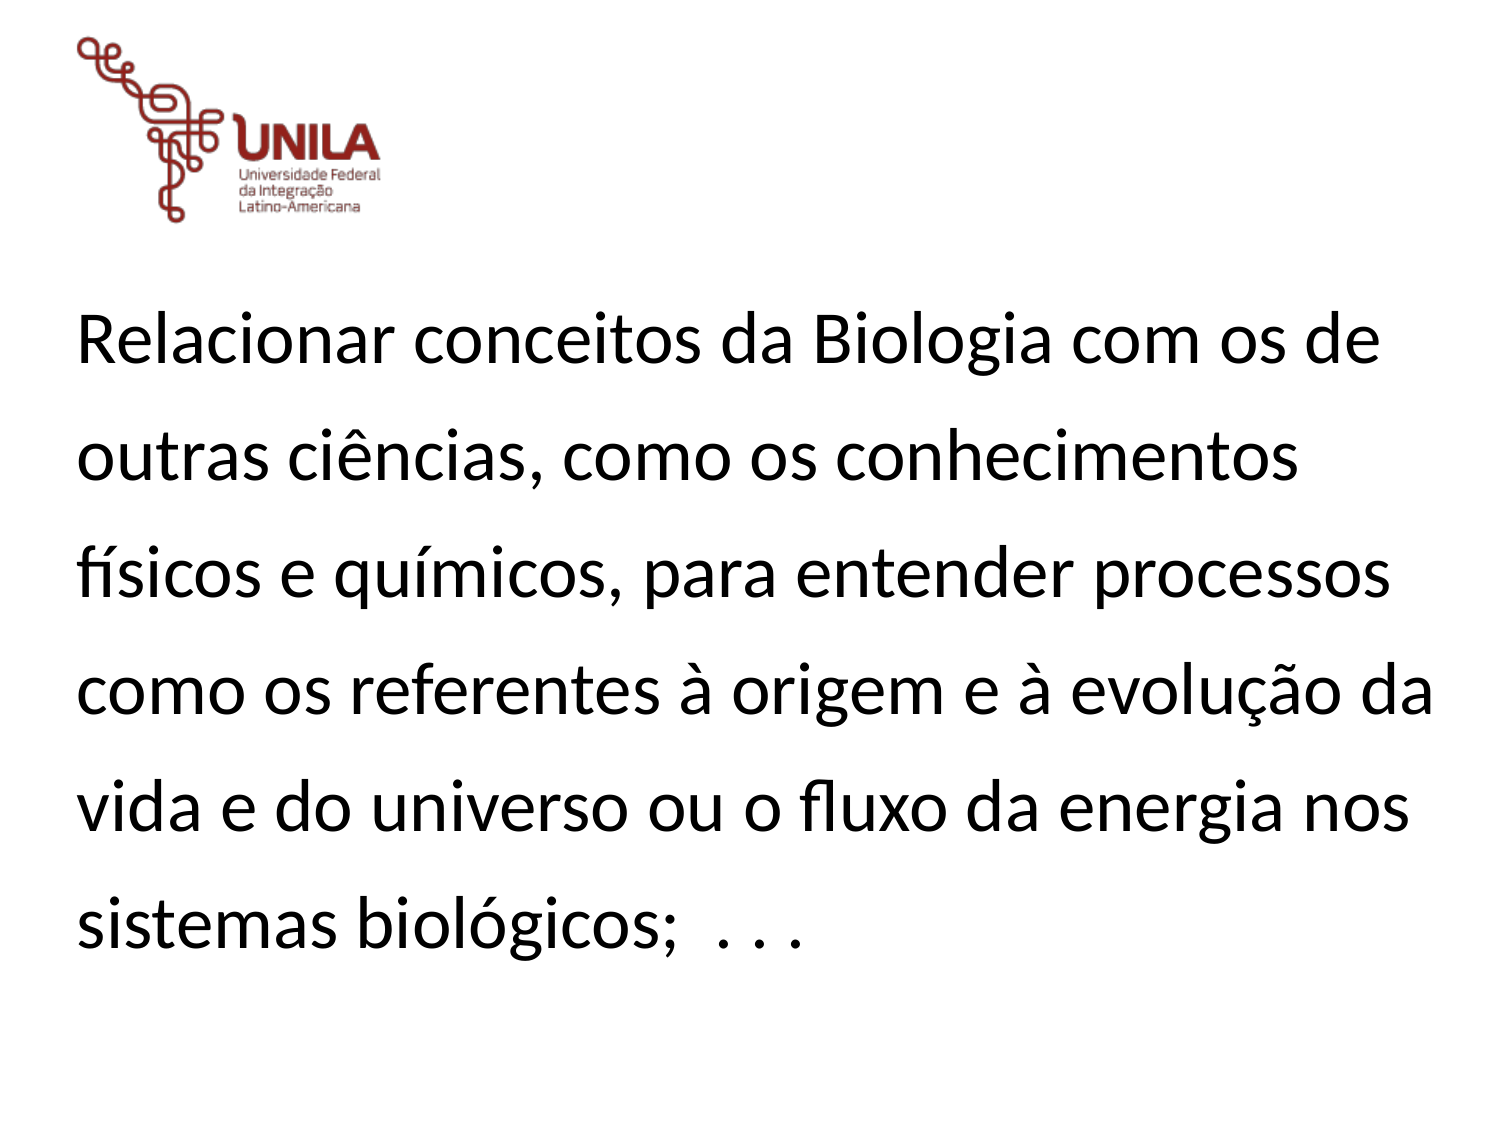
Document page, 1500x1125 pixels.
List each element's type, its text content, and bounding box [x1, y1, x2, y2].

picture [15, 19, 382, 243]
text_box Relacionar conceitos da Biologia com os de outras ciências, como os conhecimentos físicos e químicos, para entender processos como os referentes à origem e à evolução da vida e do universo ou o fluxo da energia nos sistemas biológicos; . . . [62, 253, 1452, 971]
